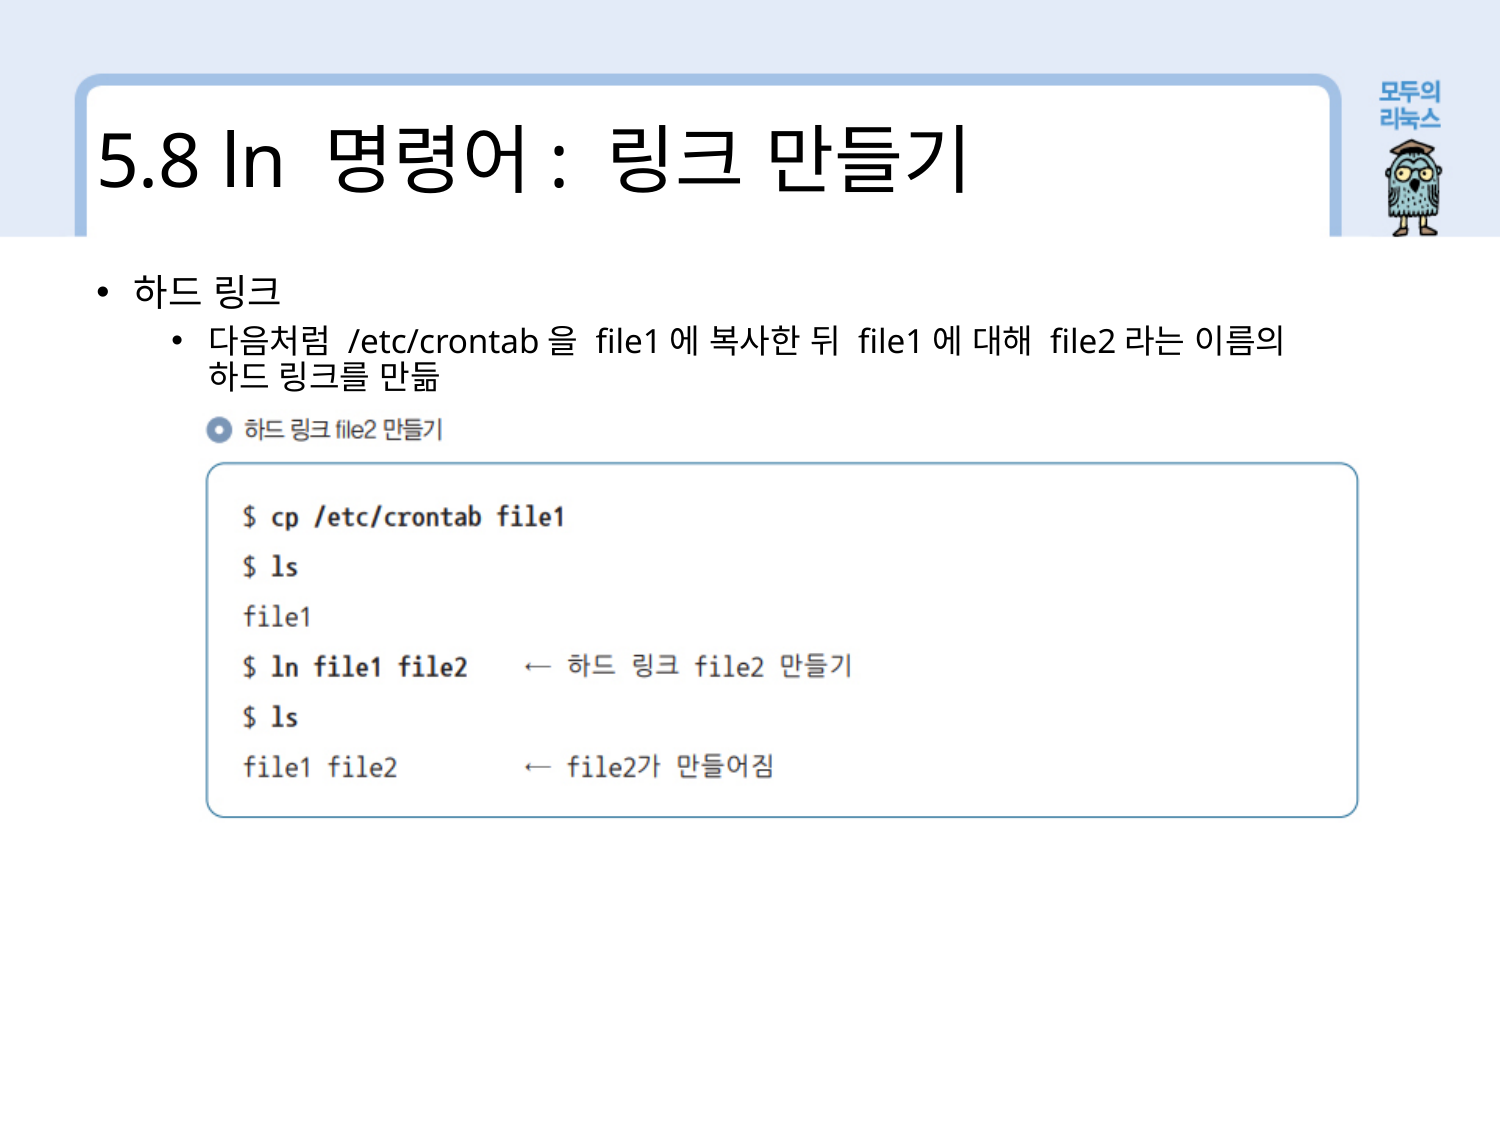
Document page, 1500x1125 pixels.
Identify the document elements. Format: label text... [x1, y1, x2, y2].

text_box 5.8 ln 명령어: 링크 만들기 [81, 115, 1335, 221]
picture [0, 0, 1500, 1125]
text_box 하드 링크 다음처럼 /etc/crontab을 file1에 복사한 뒤 file1에 대해 file2라는 이름의 하드 링크를 만듦 [81, 266, 1359, 1024]
